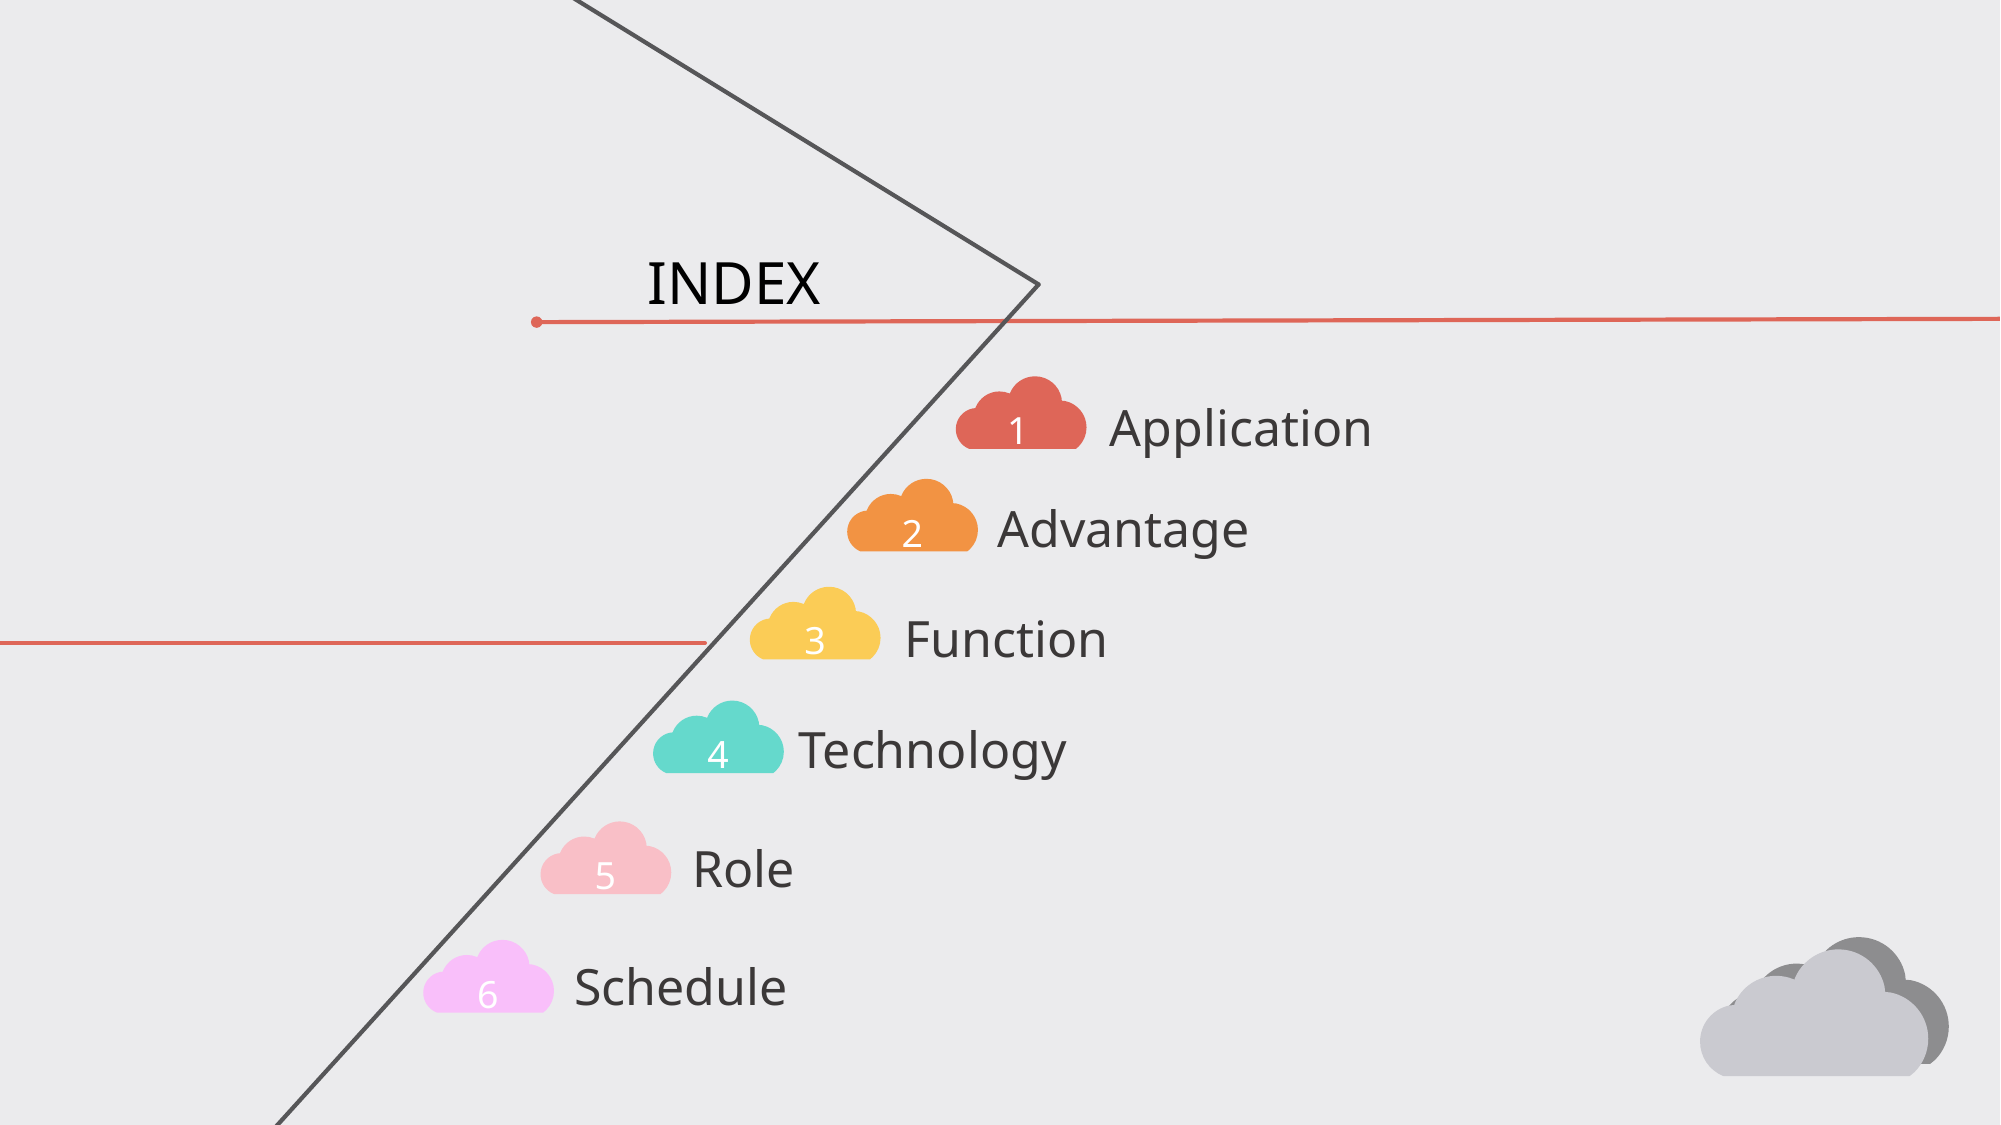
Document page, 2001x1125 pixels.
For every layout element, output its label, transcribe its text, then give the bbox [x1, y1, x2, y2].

text_box Application [1094, 389, 1454, 465]
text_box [540, 821, 672, 906]
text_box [546, 0, 1039, 284]
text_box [653, 700, 784, 785]
text_box [1764, 962, 1803, 977]
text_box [1039, 318, 2000, 323]
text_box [749, 586, 881, 671]
text_box Advantage [1039, 489, 1313, 565]
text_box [266, 284, 1039, 1125]
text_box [847, 478, 978, 563]
text_box Technology [1039, 711, 1143, 787]
text_box [1699, 948, 1930, 1078]
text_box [423, 939, 554, 1024]
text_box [955, 376, 1087, 461]
text_box Function [1039, 599, 1208, 675]
text_box [1826, 936, 1950, 1065]
